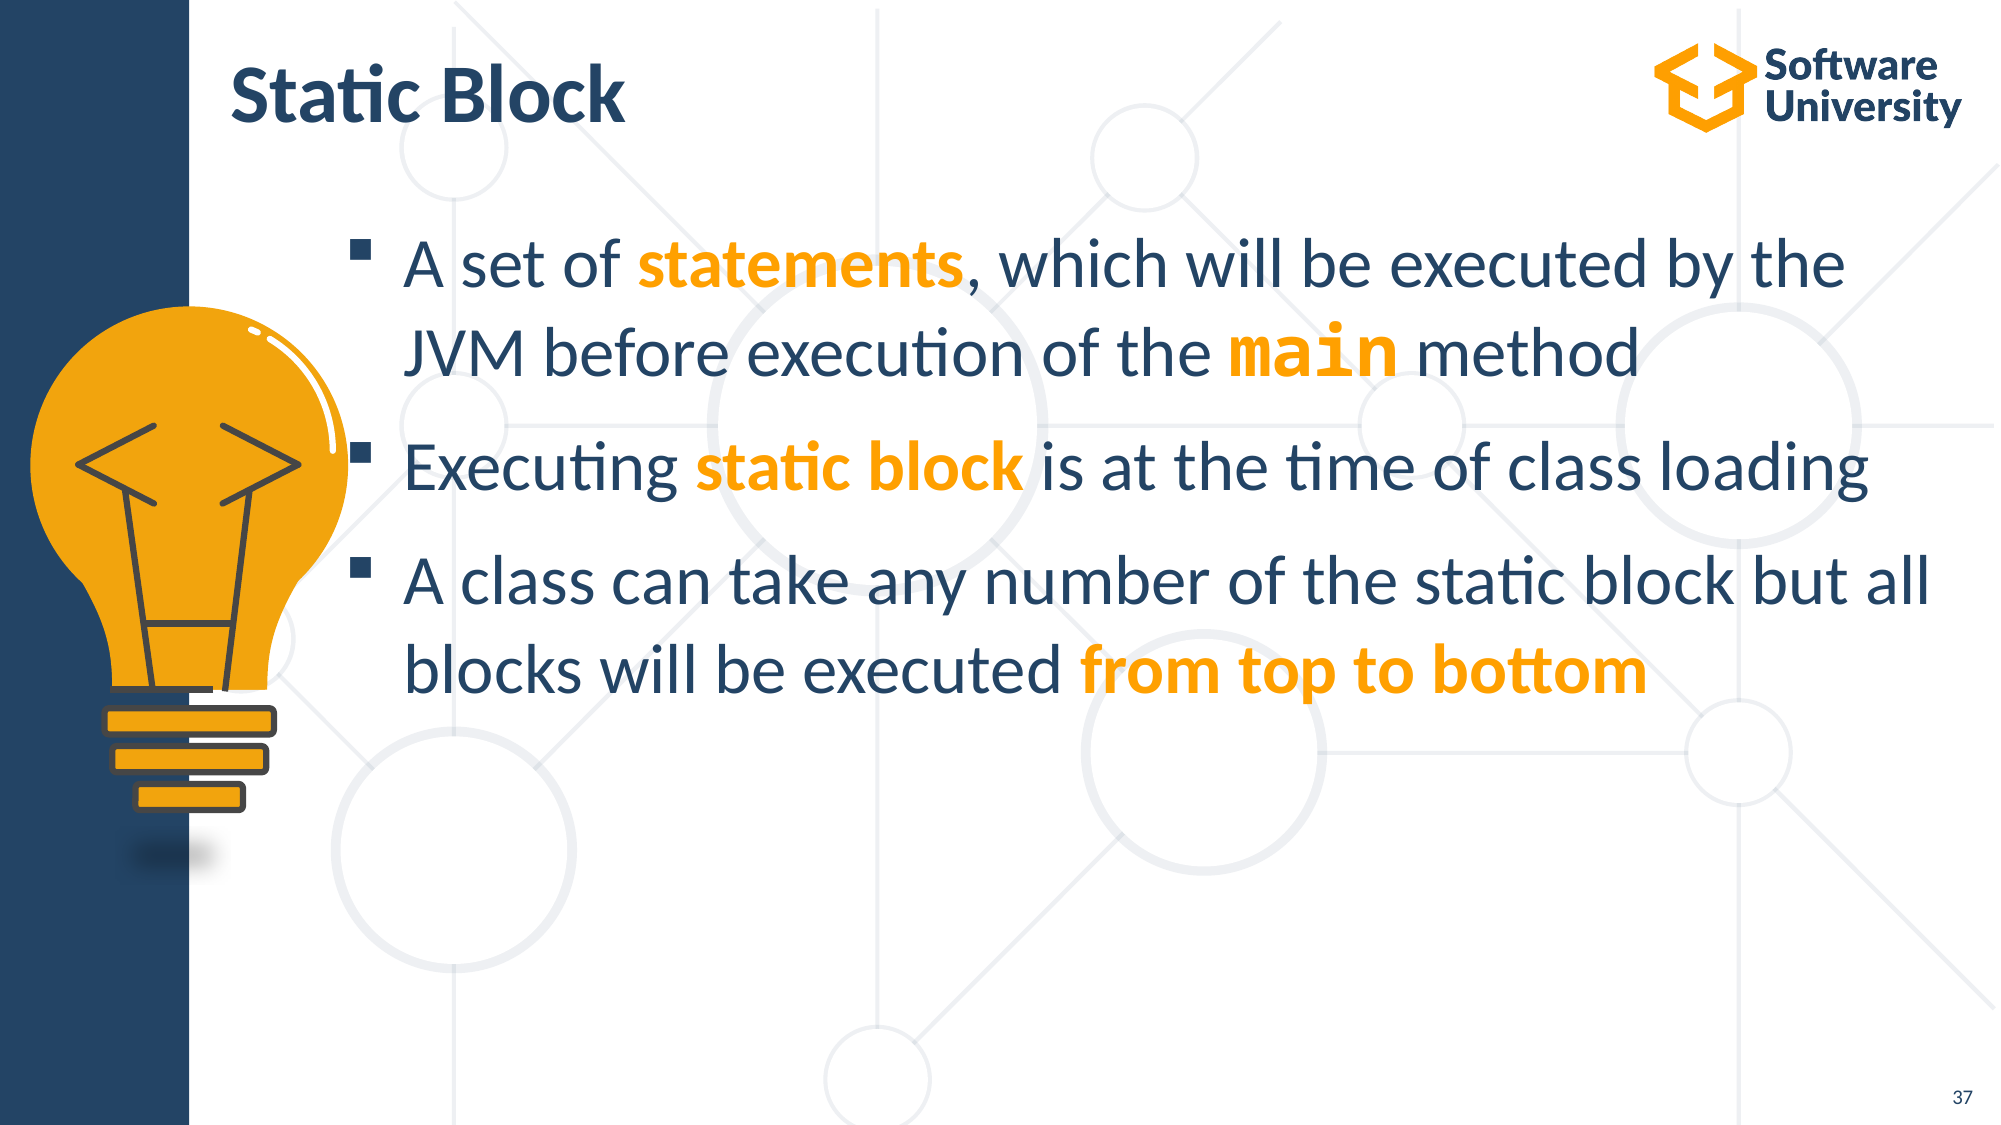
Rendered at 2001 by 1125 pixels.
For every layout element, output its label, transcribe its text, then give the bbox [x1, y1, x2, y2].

text_box 37 [1927, 1067, 1989, 1117]
title Static Block [212, 16, 1628, 162]
picture [1641, 31, 1973, 145]
list A set of statements, which will be executed by the JVM before execution of the main method Executing static block is at the time of class loading A class can take any number of the static block but all blocks will be executed from top to bottom [326, 206, 1989, 1117]
